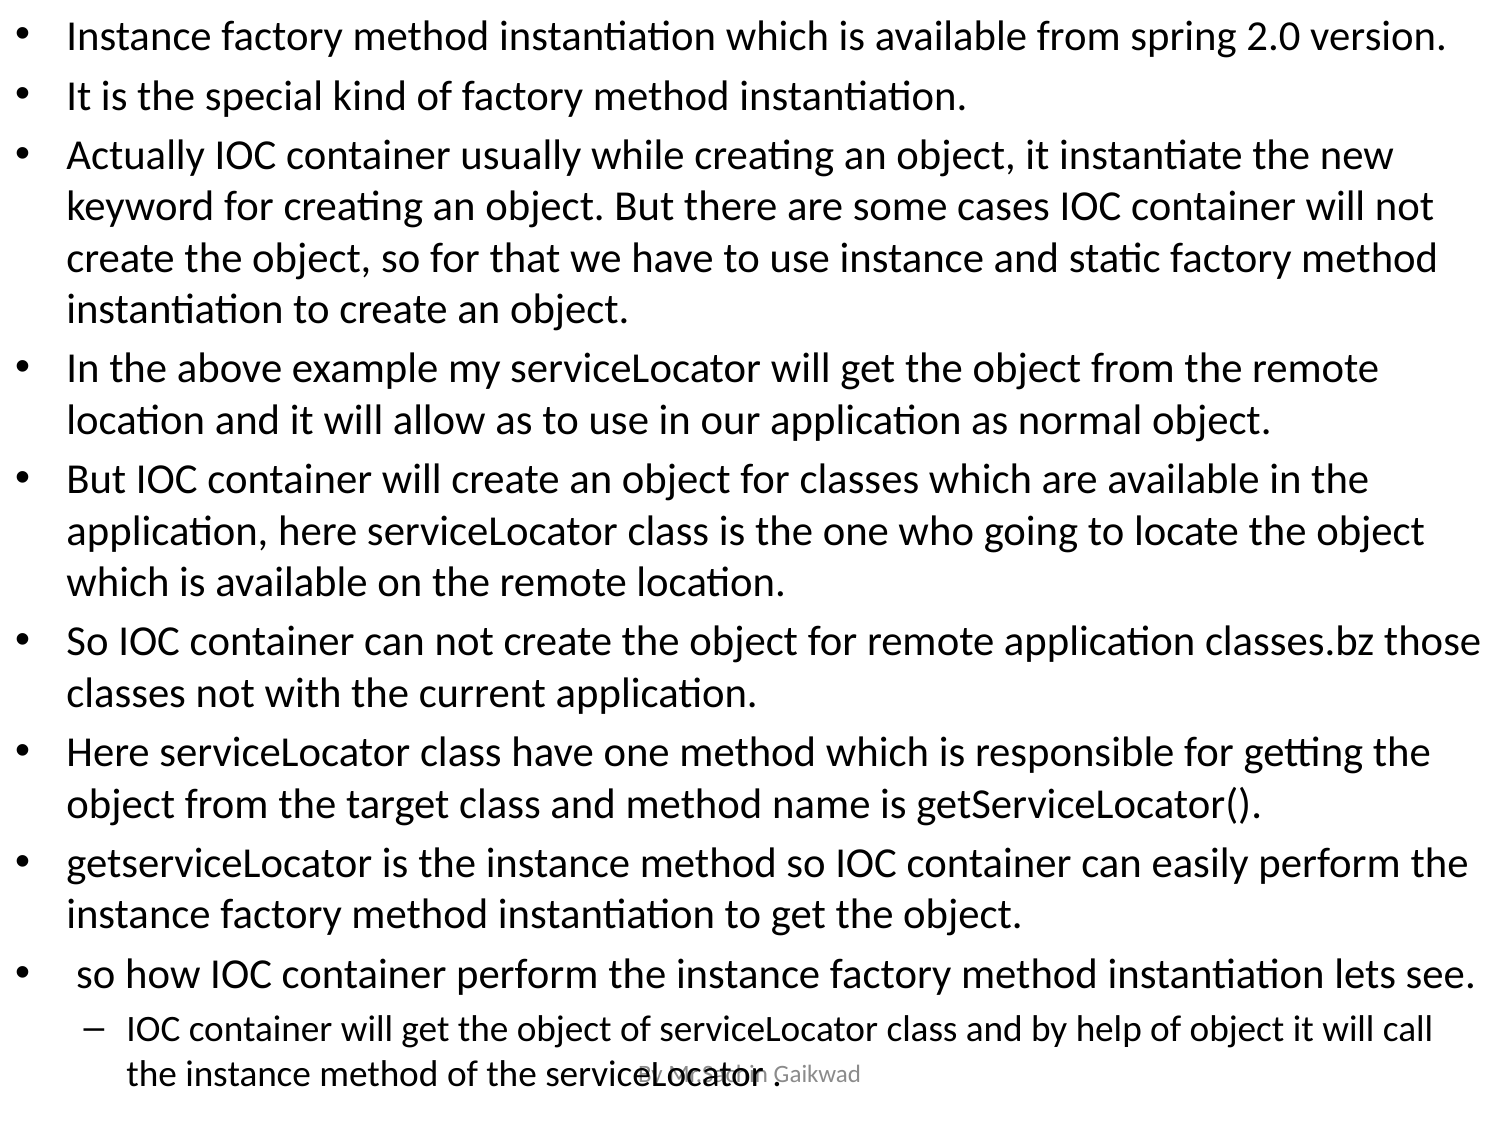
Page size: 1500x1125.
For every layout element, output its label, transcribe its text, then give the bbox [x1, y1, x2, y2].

footer By Mr.Sachin Gaikwad [512, 1042, 988, 1103]
list Instance factory method instantiation which is available from spring 2.0 version. It is the special kind of factory method instantiation. Actually IOC container usually while creating an object, it instantiate the new keyword for creating an object. But there are some cases IOC container will not create the object, so for that we have to use instance and static factory method instantiation to create an object. In the above example my serviceLocator will get the object from the remote location and it will allow as to use in our application as normal object. But IOC container will create an object for classes which are available in the application, here serviceLocator class is the one who going to locate the object which is available on the remote location. So IOC container can not create the object for remote application classes.bz those classes not with the current application. Here serviceLocator class have one method which is responsible for getting the object from the target class and method name is getServiceLocator(). getserviceLocator is the instance method so IOC container can easily perform the instance factory method instantiation to get the object. so how IOC container perform the instance factory method instantiation lets see. IOC container will get the object of serviceLocator class and by help of object it will call the instance method of the serviceLocator . [0, 0, 1500, 1125]
